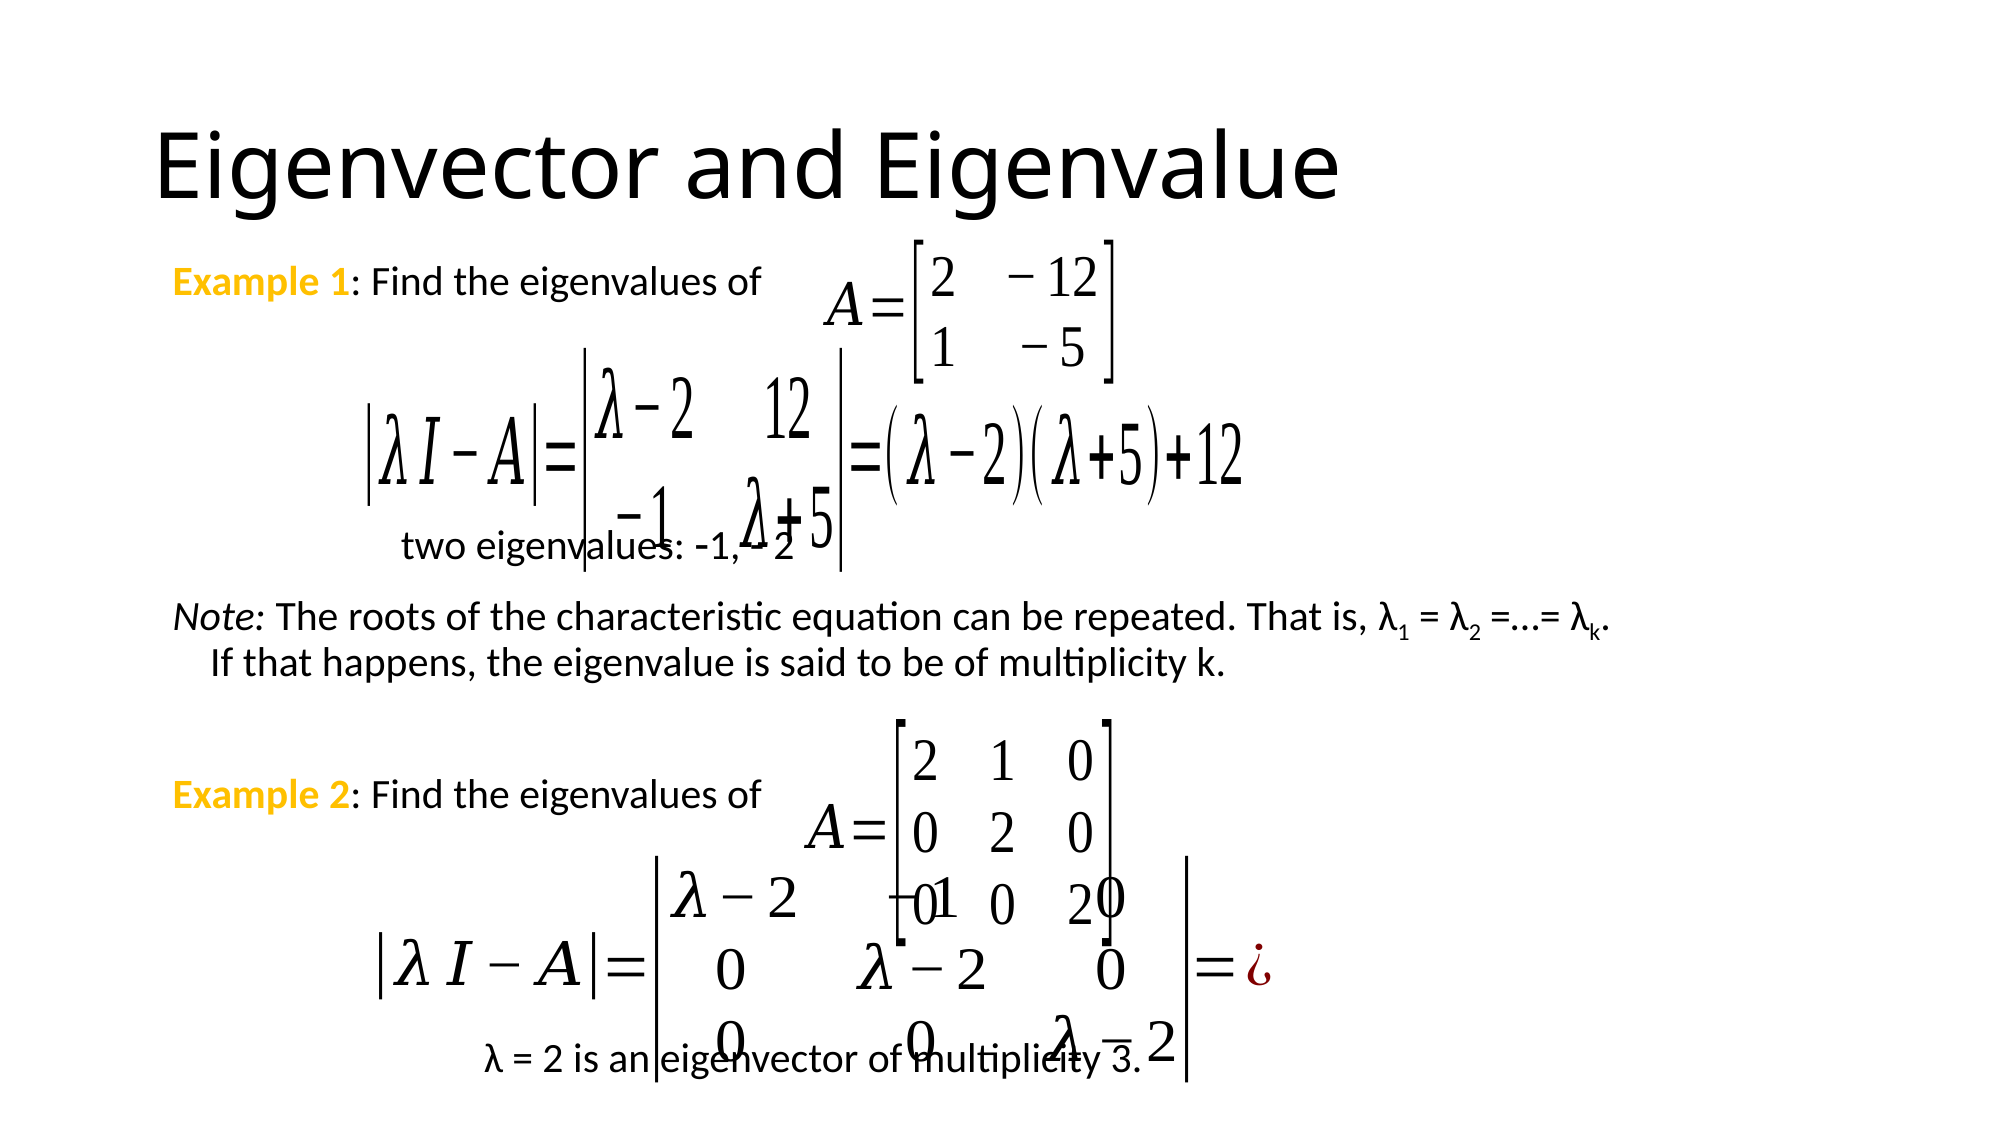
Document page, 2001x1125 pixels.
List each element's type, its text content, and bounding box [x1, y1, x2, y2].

title Eigenvector and Eigenvalue [137, 59, 1863, 278]
text_box Example 1: Find the eigenvalues of two eigenvalues: 1,  2 Note: The roots of the characteristic equation can be repeated. That is, λ1 = λ2 =…= λk. If that happens, the eigenvalue is said to be of multiplicity k. Example 2: Find the eigenvalues of λ = 2 is an eigenvector of multiplicity 3. [157, 252, 1658, 1125]
